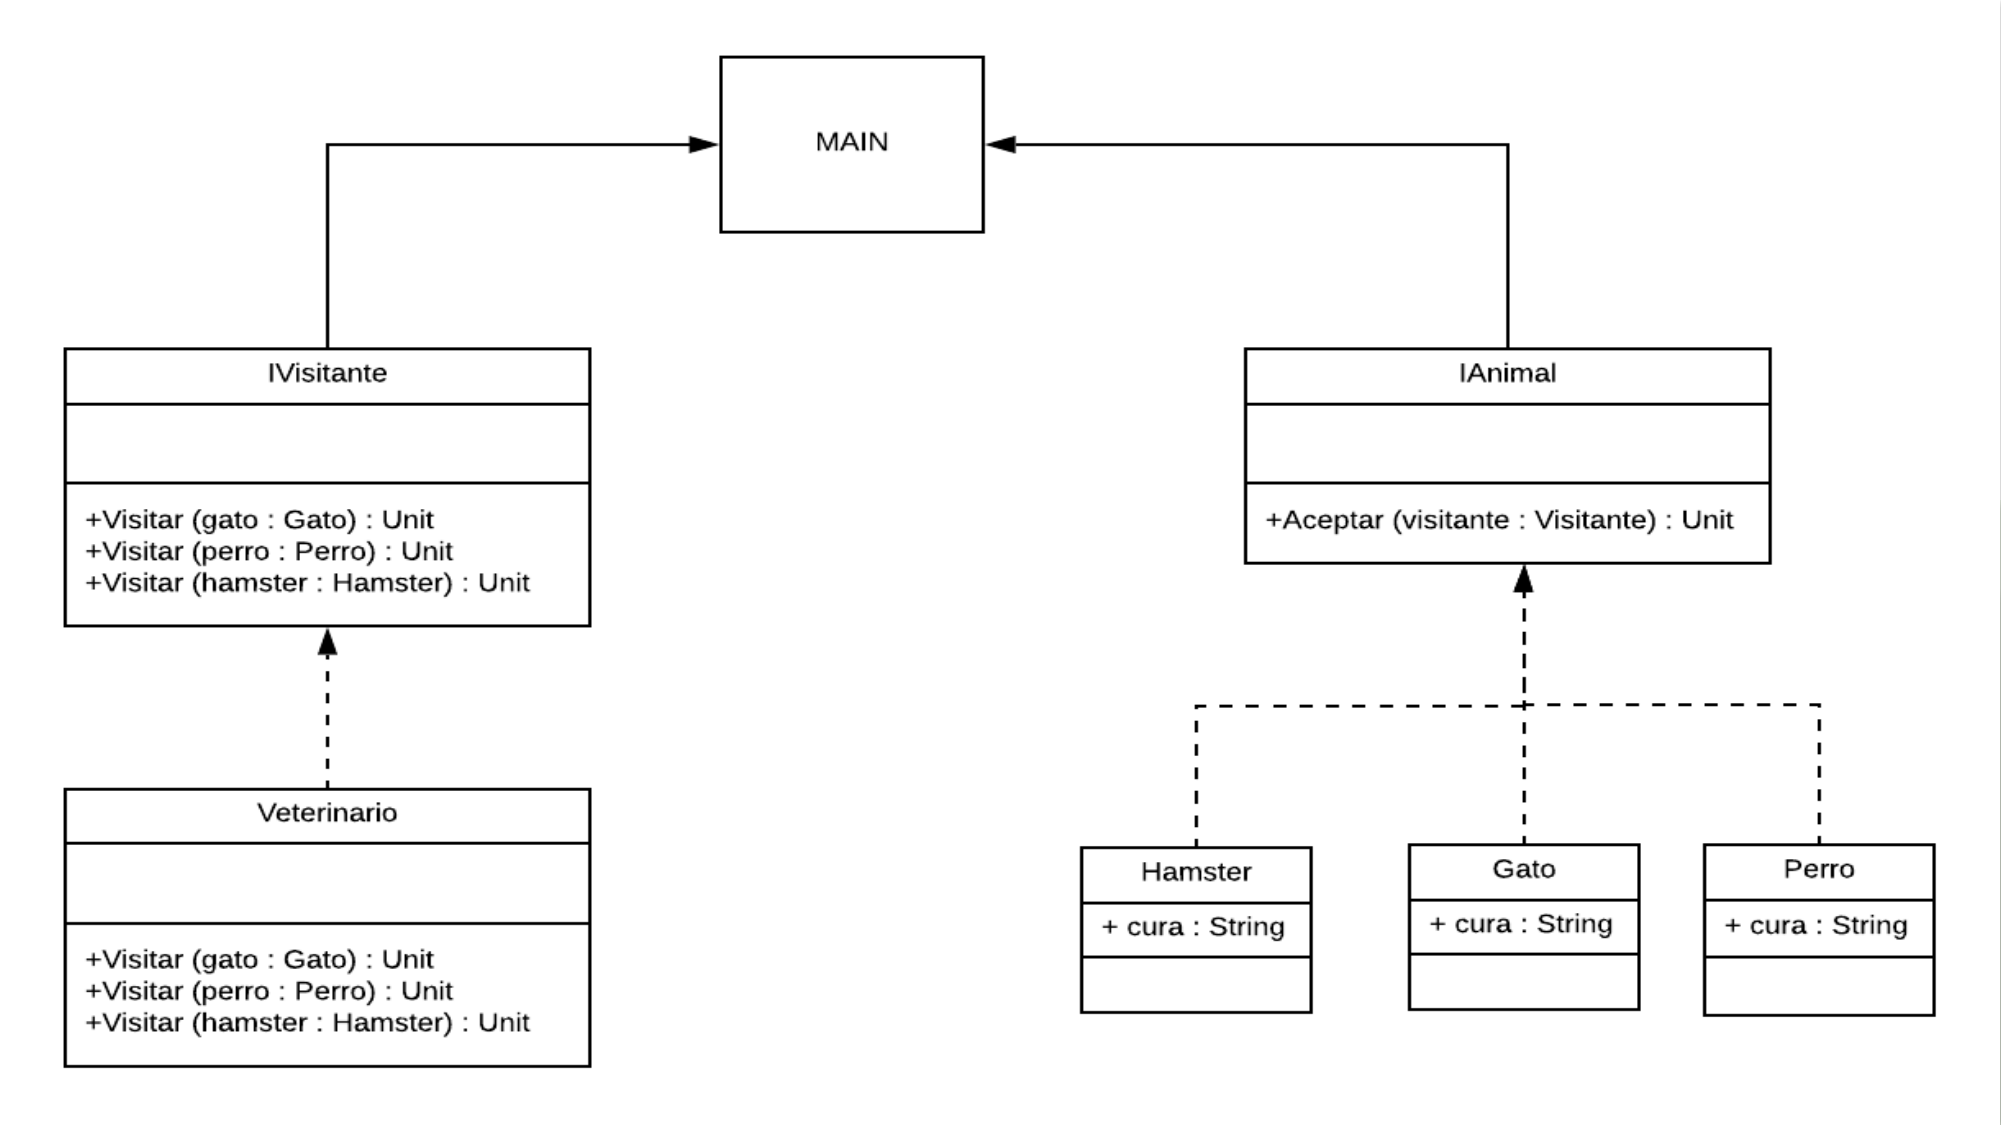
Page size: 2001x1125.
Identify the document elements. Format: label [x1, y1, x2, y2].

list [0, 0, 2000, 1125]
